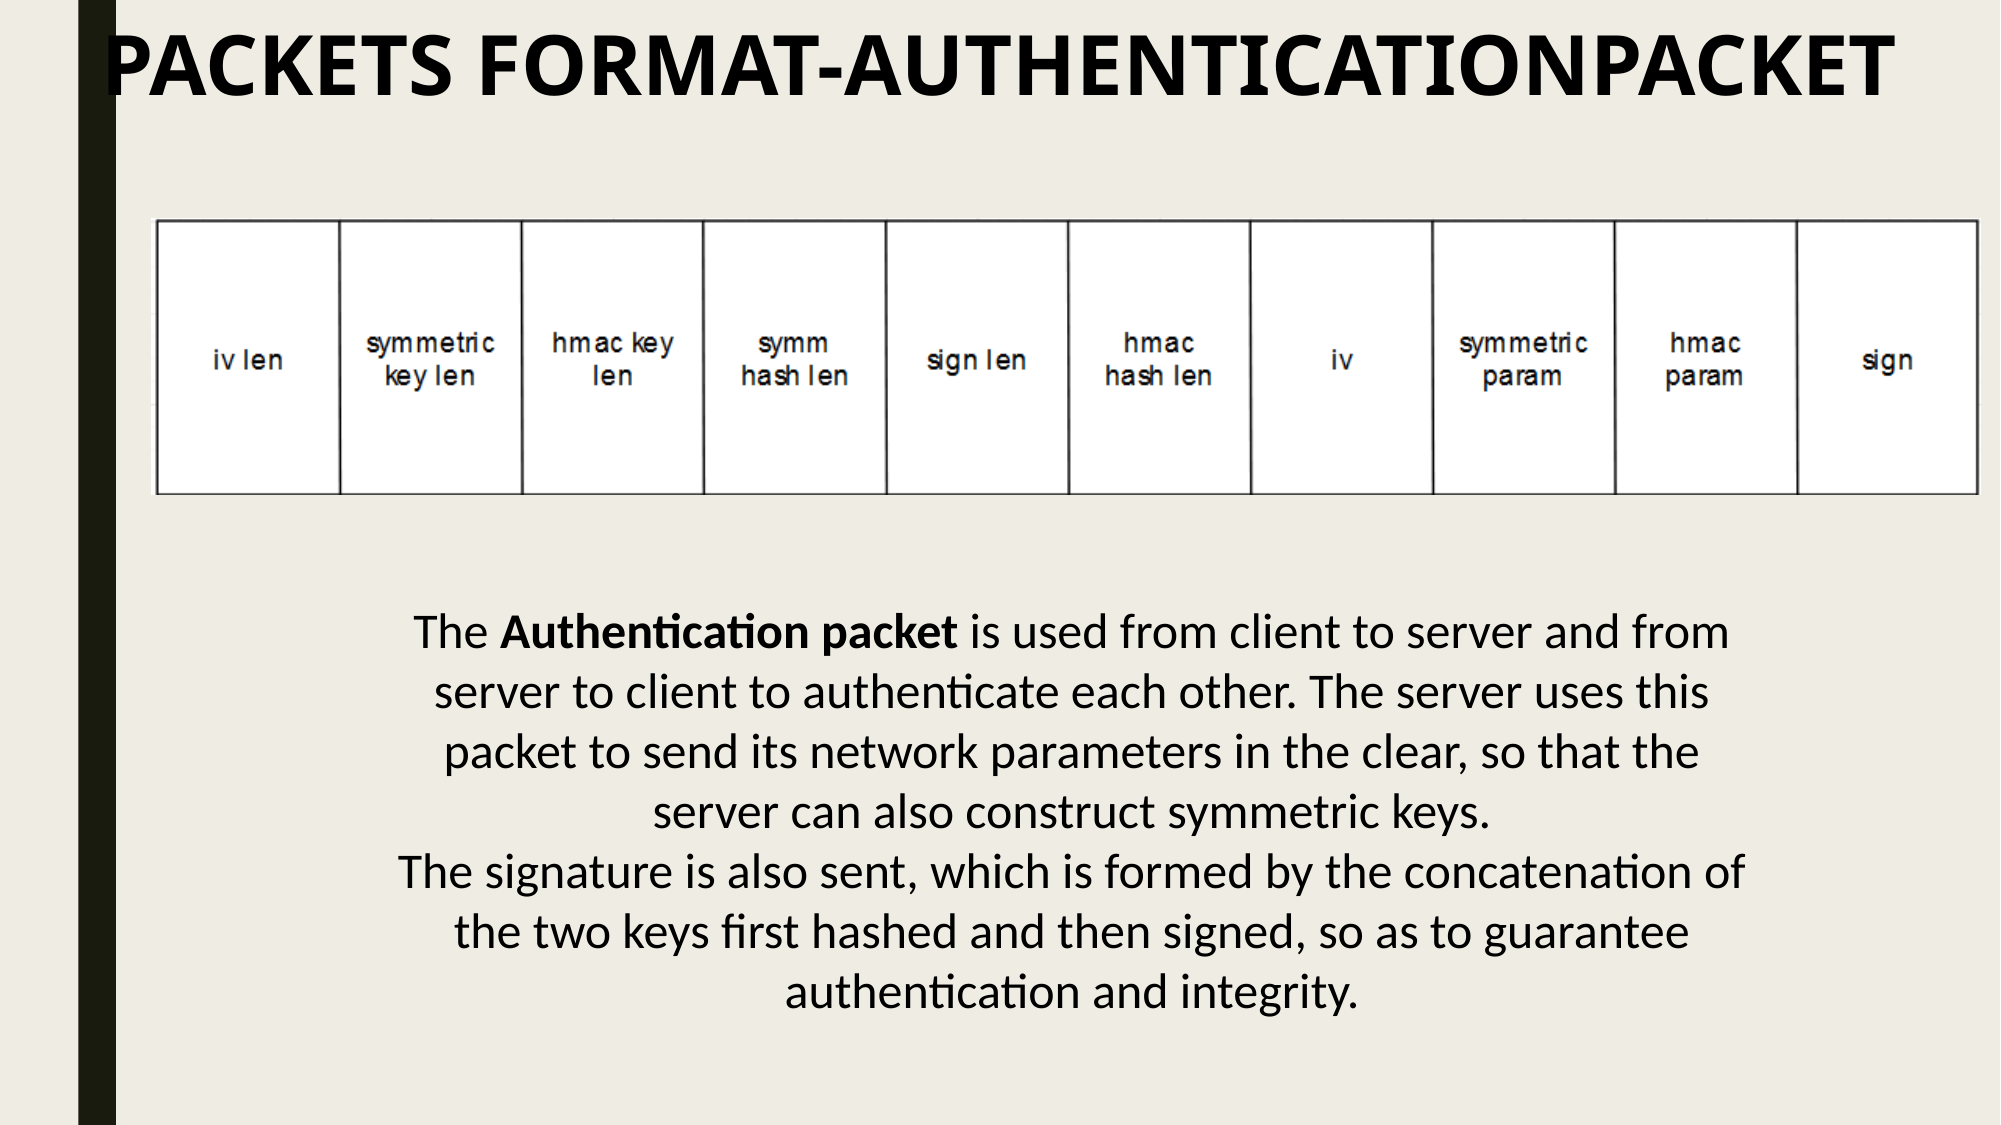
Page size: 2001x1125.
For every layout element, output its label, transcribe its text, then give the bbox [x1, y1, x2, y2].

text_box The Authentication packet is used from client to server and from server to client to authenticate each other. The server uses this packet to send its network parameters in the clear, so that the server can also construct symmetric keys. The signature is also sent, which is formed by the concatenation of the two keys first hashed and then signed, so as to guarantee authentication and integrity. [352, 591, 1780, 1027]
picture [151, 218, 1981, 495]
text_box PACKETS FORMAT-AUTHENTICATIONPACKET [0, 4, 2000, 120]
